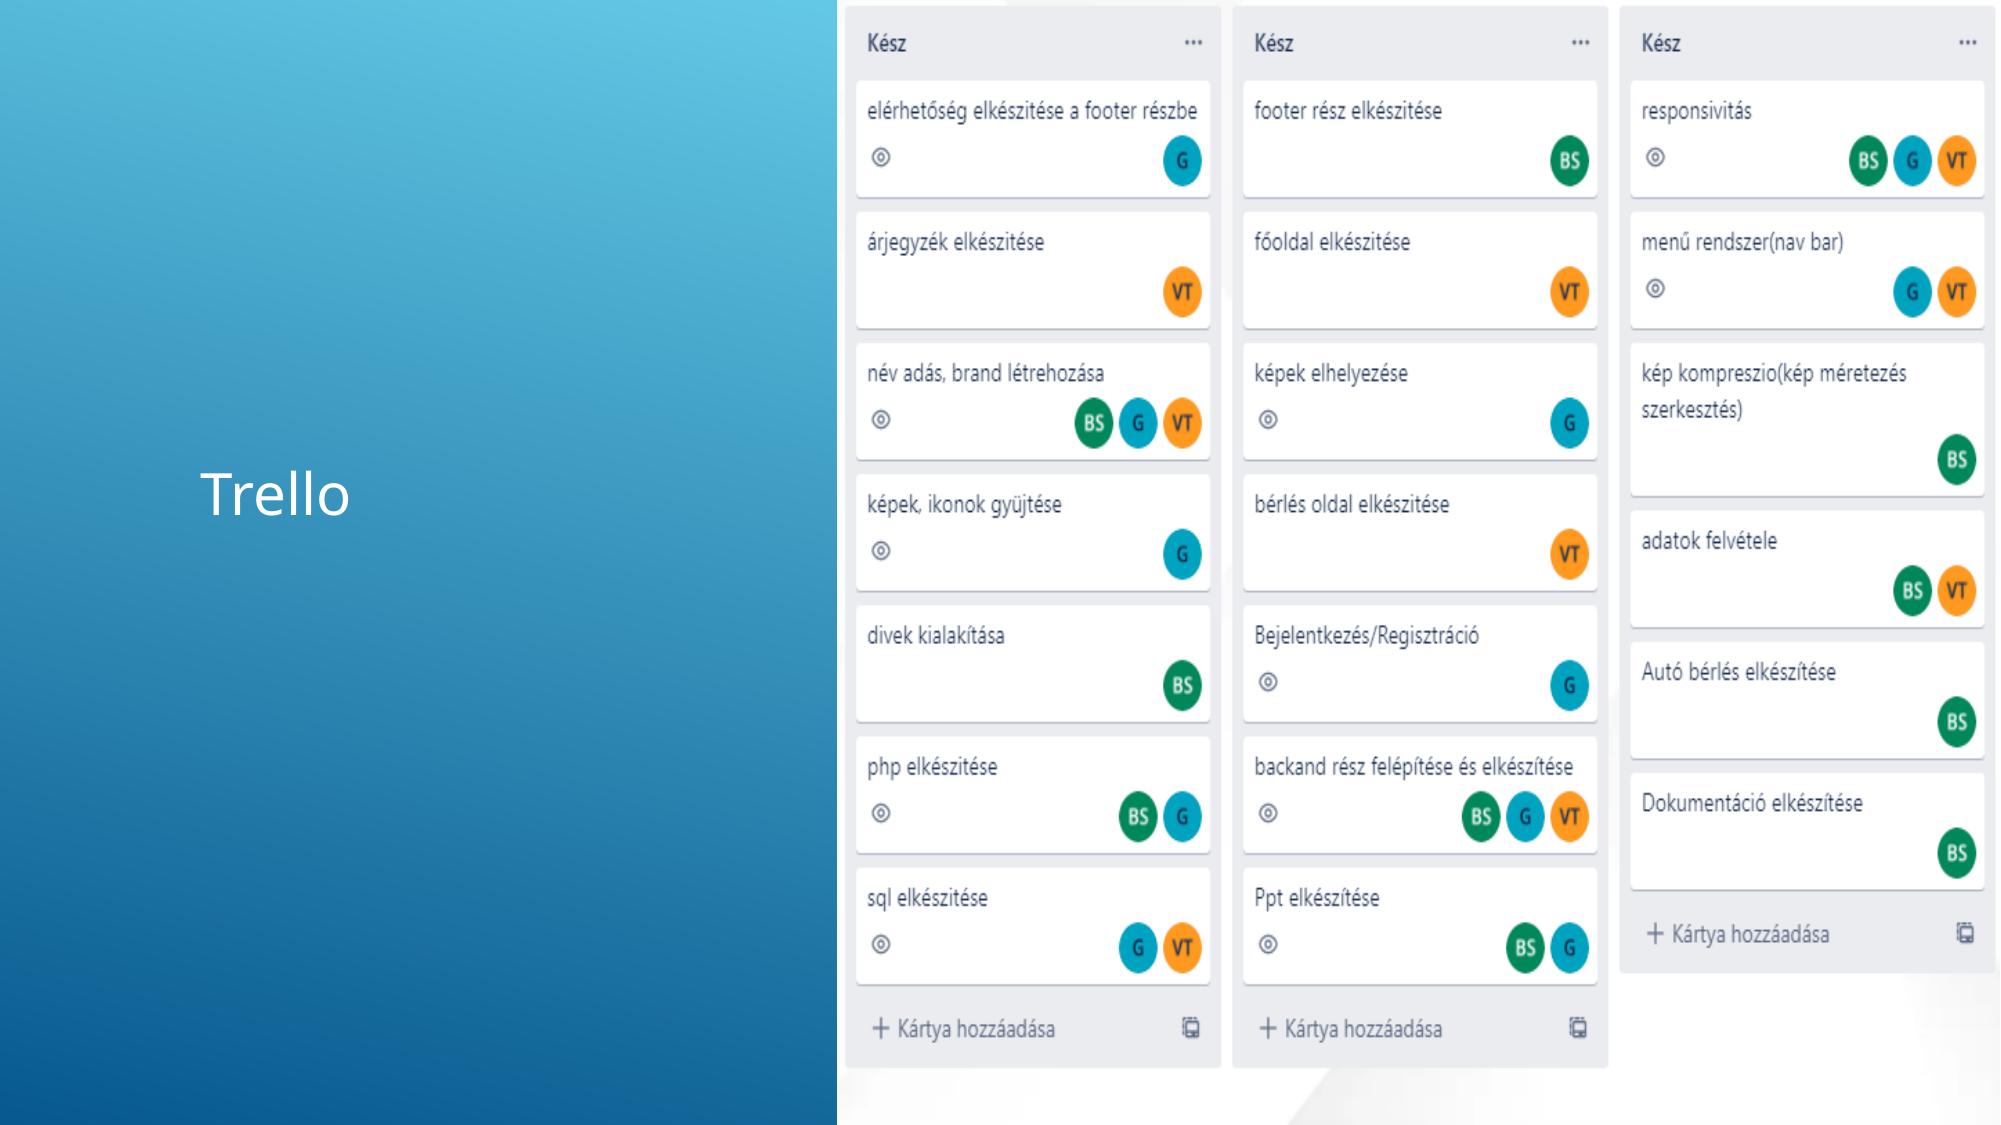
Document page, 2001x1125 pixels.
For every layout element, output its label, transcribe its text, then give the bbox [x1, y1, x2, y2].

list Trello [185, 450, 634, 944]
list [837, 0, 2000, 1125]
